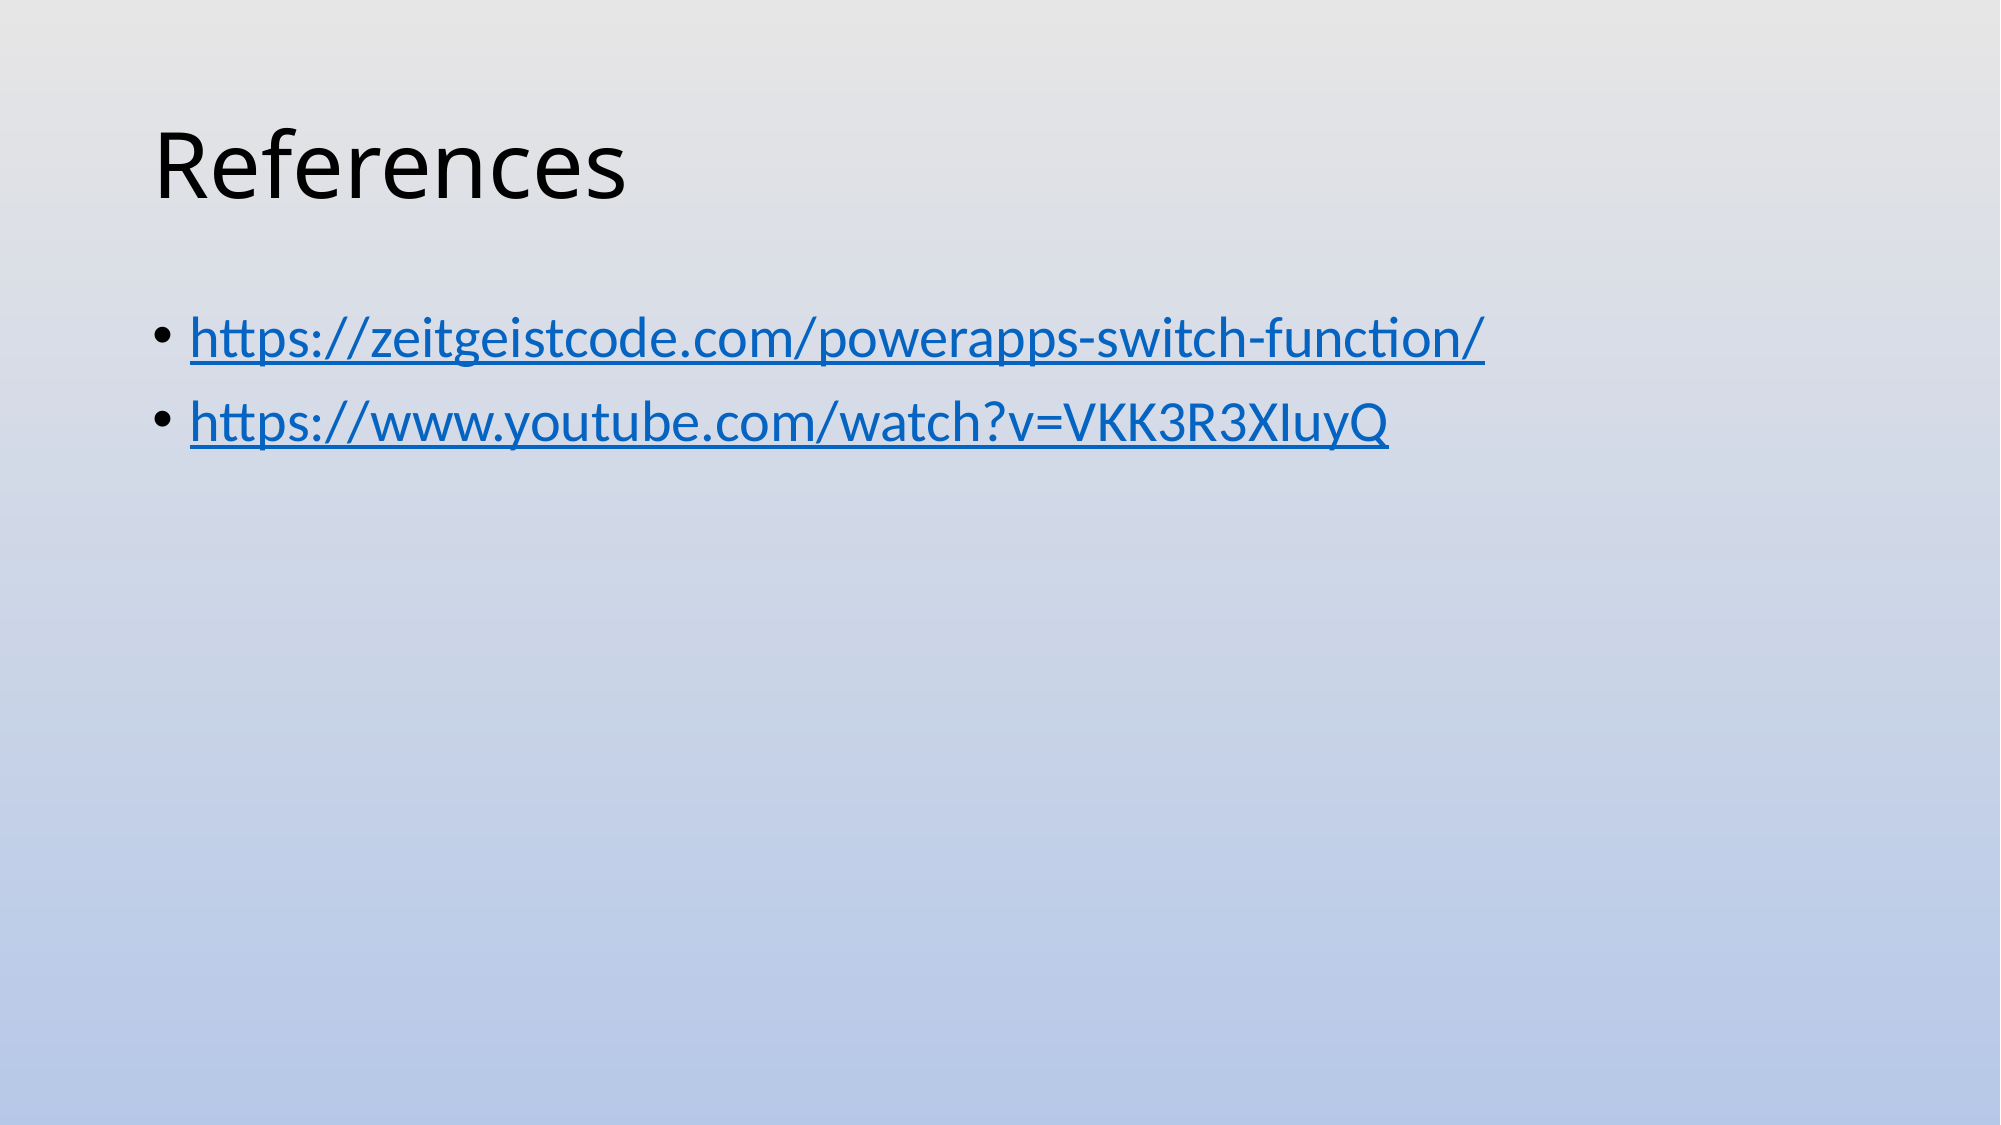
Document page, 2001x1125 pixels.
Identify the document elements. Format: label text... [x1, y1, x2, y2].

list https://zeitgeistcode.com/powerapps-switch-function/ https://www.youtube.com/watch?v=VKK3R3XIuyQ [137, 299, 1863, 1014]
title References [137, 59, 1863, 278]
